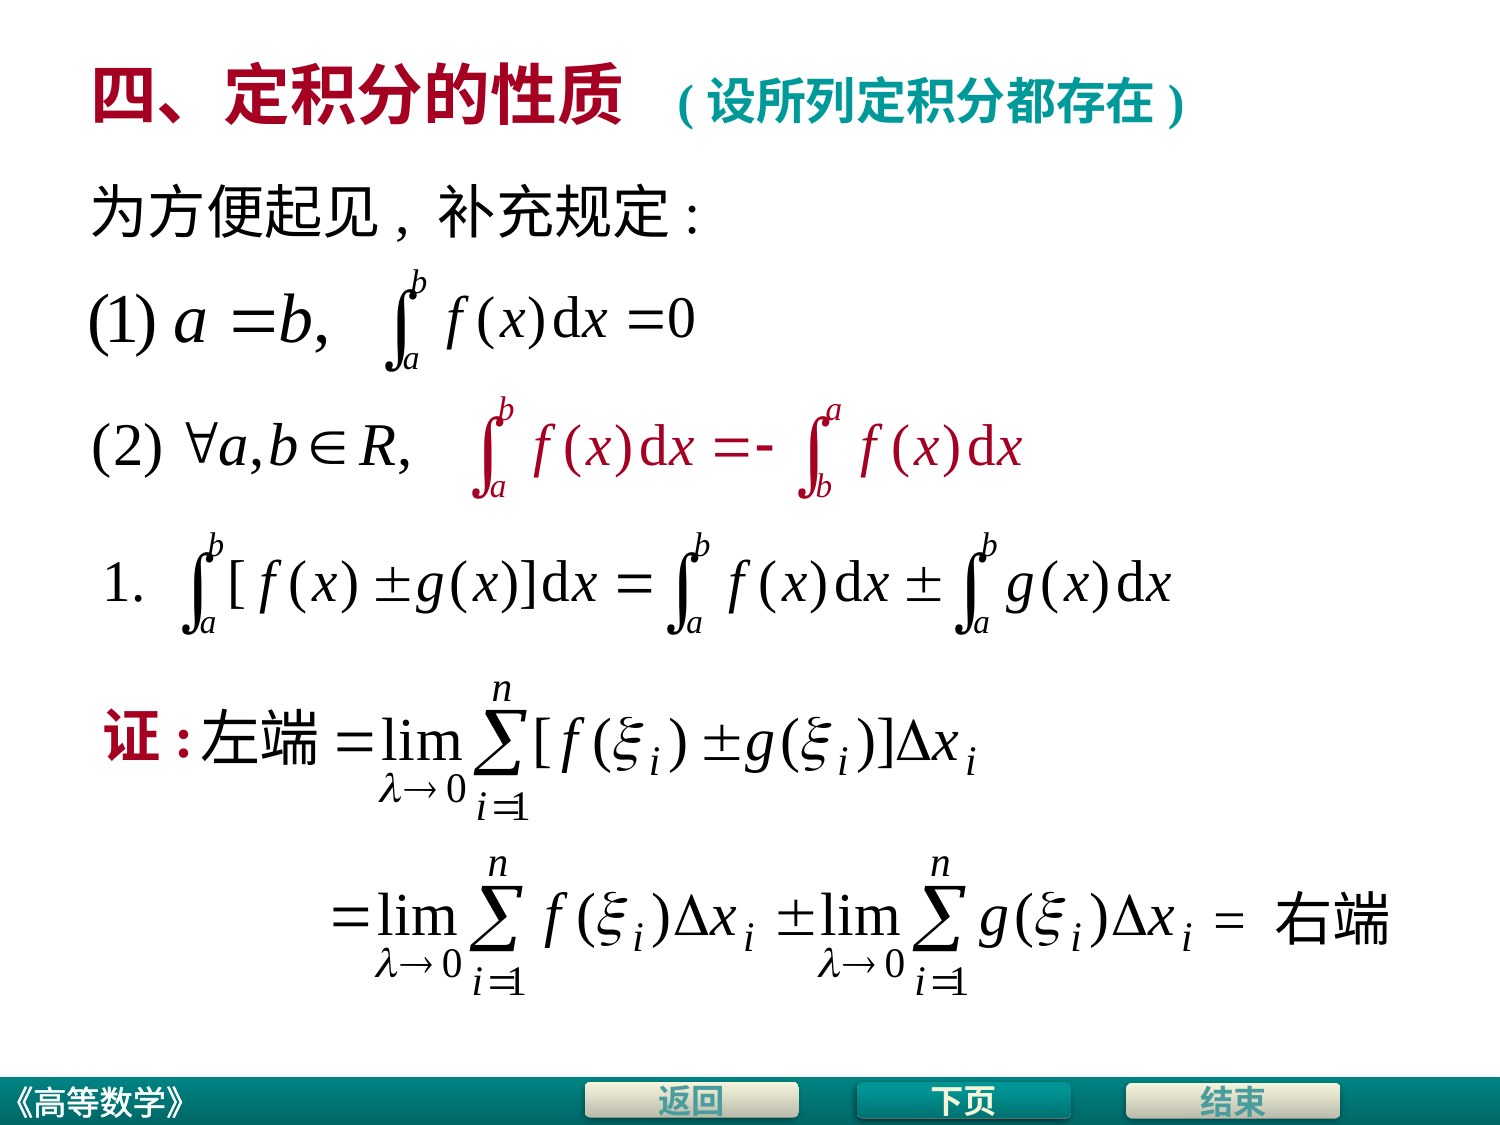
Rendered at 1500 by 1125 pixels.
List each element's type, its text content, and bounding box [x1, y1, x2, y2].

text_box (设所列定积分都存在) [662, 62, 1288, 137]
text_box 下页 [857, 1082, 1072, 1118]
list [82, 283, 338, 368]
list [86, 413, 418, 487]
text_box 证: [87, 692, 193, 777]
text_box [371, 261, 700, 383]
text_box = 右端 [1202, 874, 1412, 960]
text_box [442, 389, 1026, 511]
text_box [104, 524, 1176, 646]
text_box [323, 838, 1197, 1000]
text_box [198, 663, 981, 825]
text_box 为方便起见, 补充规定: [75, 167, 855, 253]
title 四、定积分的性质 [75, 45, 762, 138]
